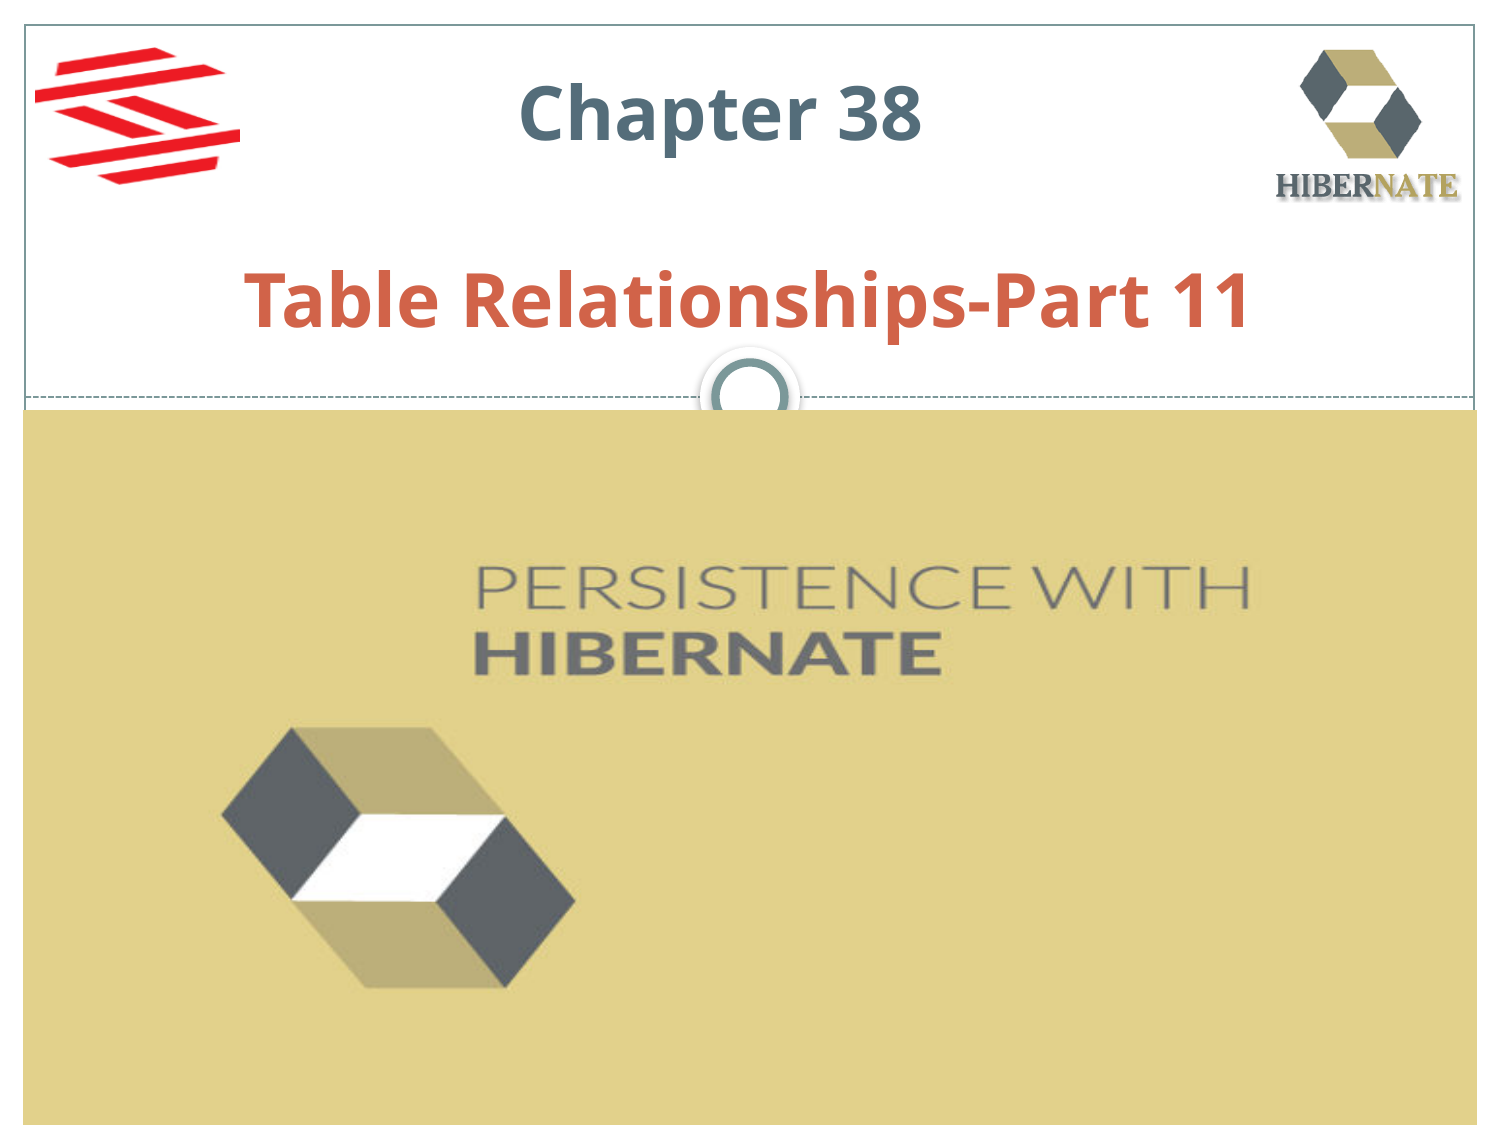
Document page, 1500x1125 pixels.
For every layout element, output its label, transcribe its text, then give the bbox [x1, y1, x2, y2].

picture [34, 46, 240, 192]
text_box Chapter 38 [246, 58, 1243, 164]
picture [1275, 48, 1463, 203]
picture [23, 410, 1477, 1125]
title Table Relationships-Part 11 [112, 62, 1388, 350]
